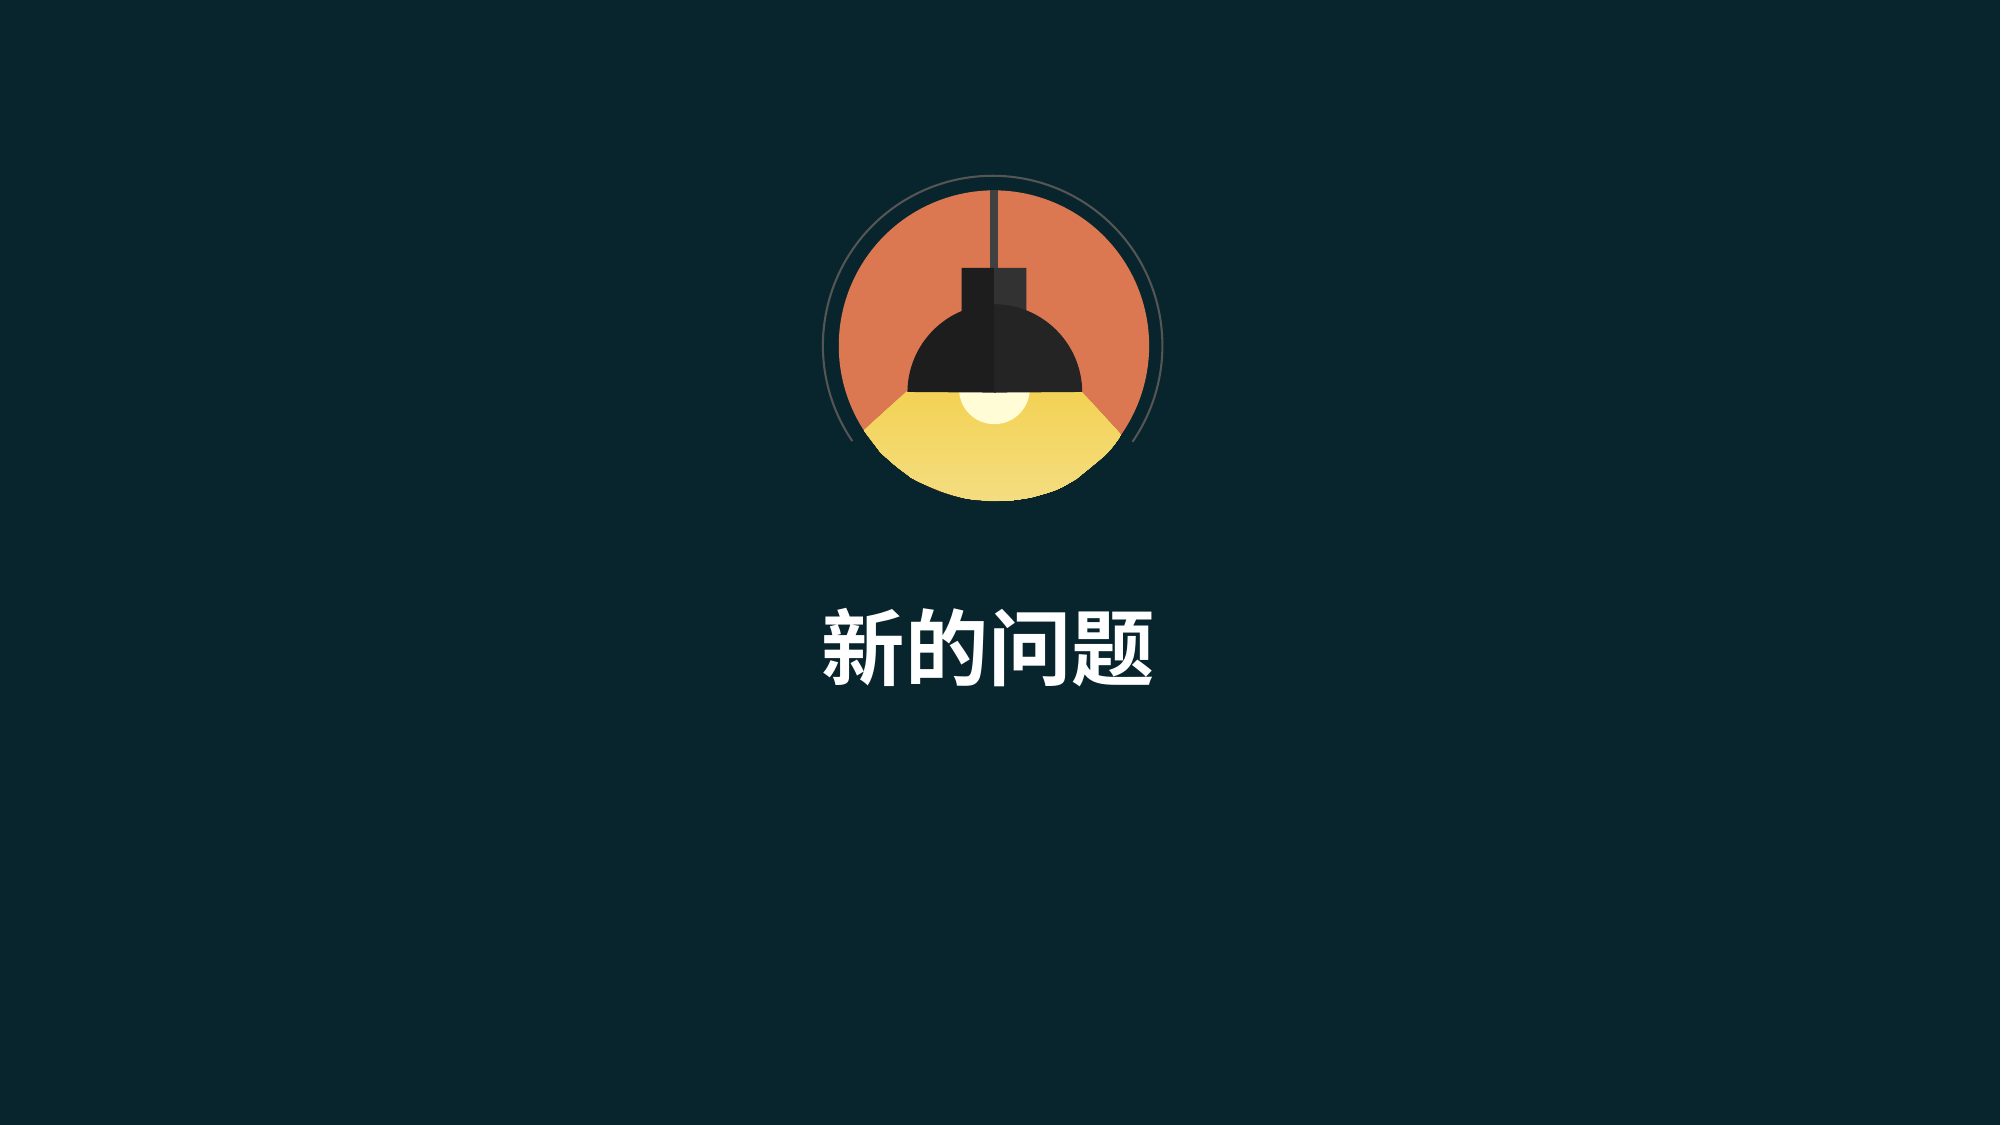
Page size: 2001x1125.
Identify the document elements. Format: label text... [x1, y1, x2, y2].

title 新的问题 [327, 541, 1650, 731]
